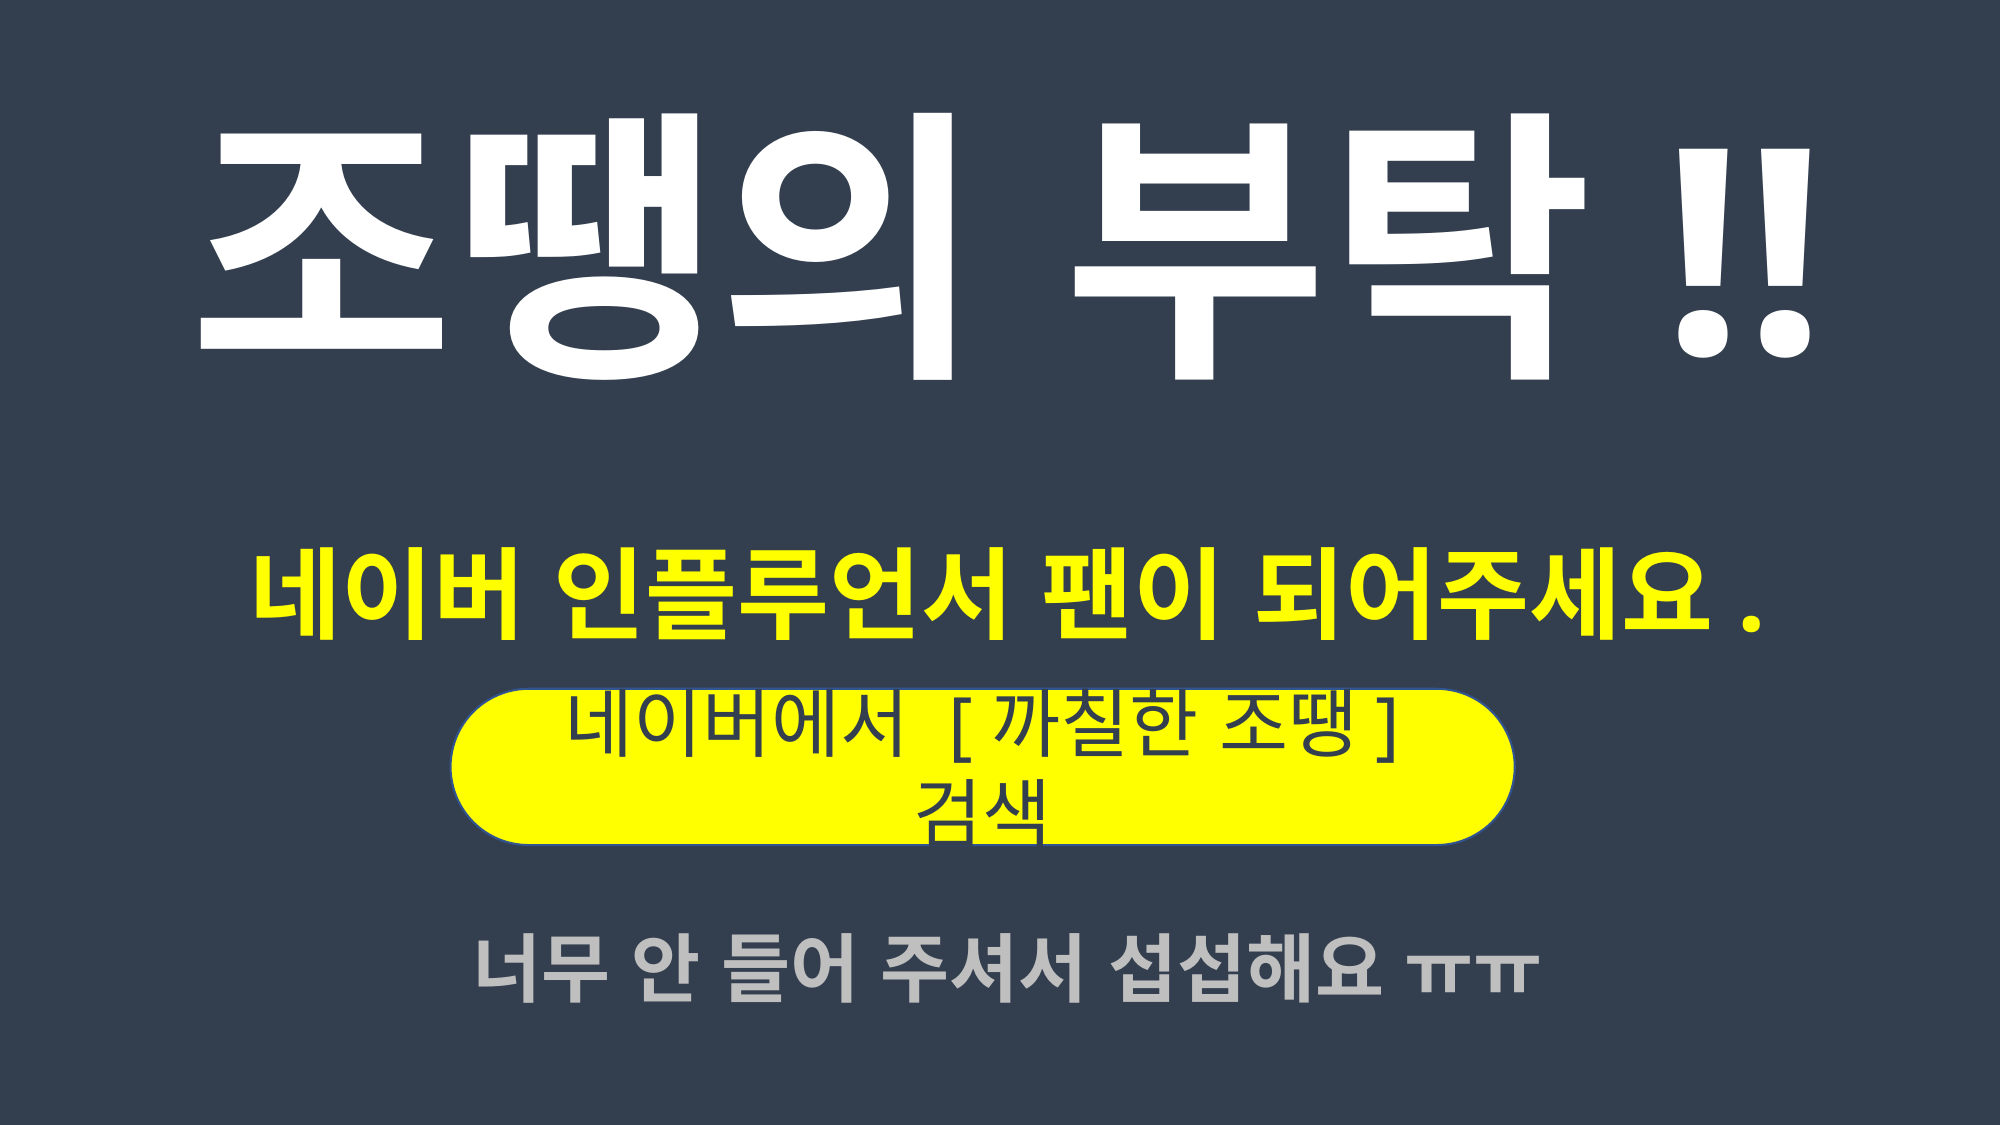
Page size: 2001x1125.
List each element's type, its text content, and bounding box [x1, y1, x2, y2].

text_box 네이버에서 [까칠한 조땡] 검색 [449, 687, 1516, 847]
text_box 조땡의 부탁!! 네이버 인플루언서 팬이 되어주세요. 너무 안 들어 주셔서 섭섭해요 ㅠㅠ [175, 59, 1842, 1020]
